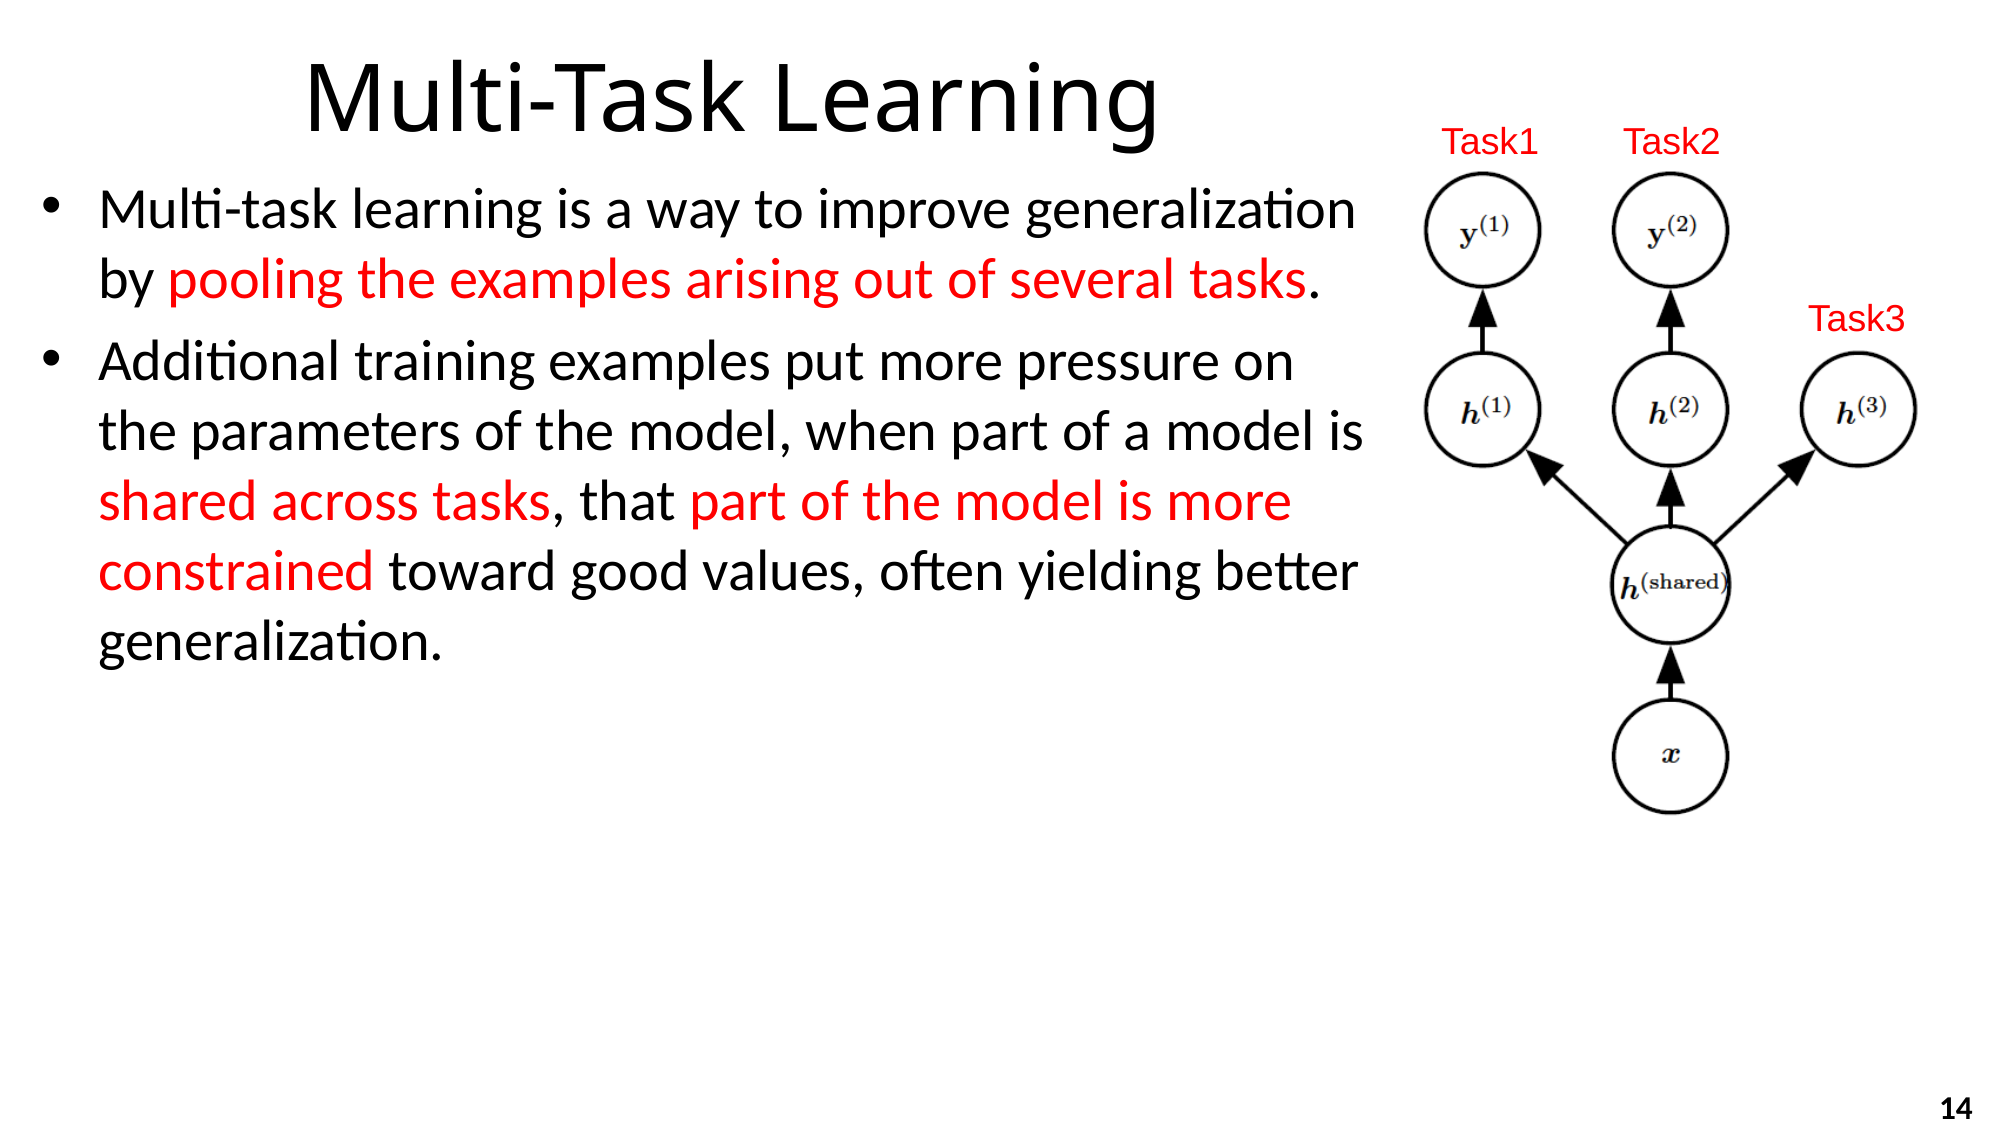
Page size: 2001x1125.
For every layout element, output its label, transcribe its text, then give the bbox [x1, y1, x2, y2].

text_box Multi-task learning is a way to improve generalization by pooling the examples arising out of several tasks. Additional training examples put more pressure on the parameters of the model, when part of a model is shared across tasks, that part of the model is more constrained toward good values, often yielding better generalization. [27, 162, 1388, 680]
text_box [1411, 108, 1957, 820]
slide_number 14 [1826, 1080, 1988, 1125]
title Multi-Task Learning [287, 24, 1438, 163]
